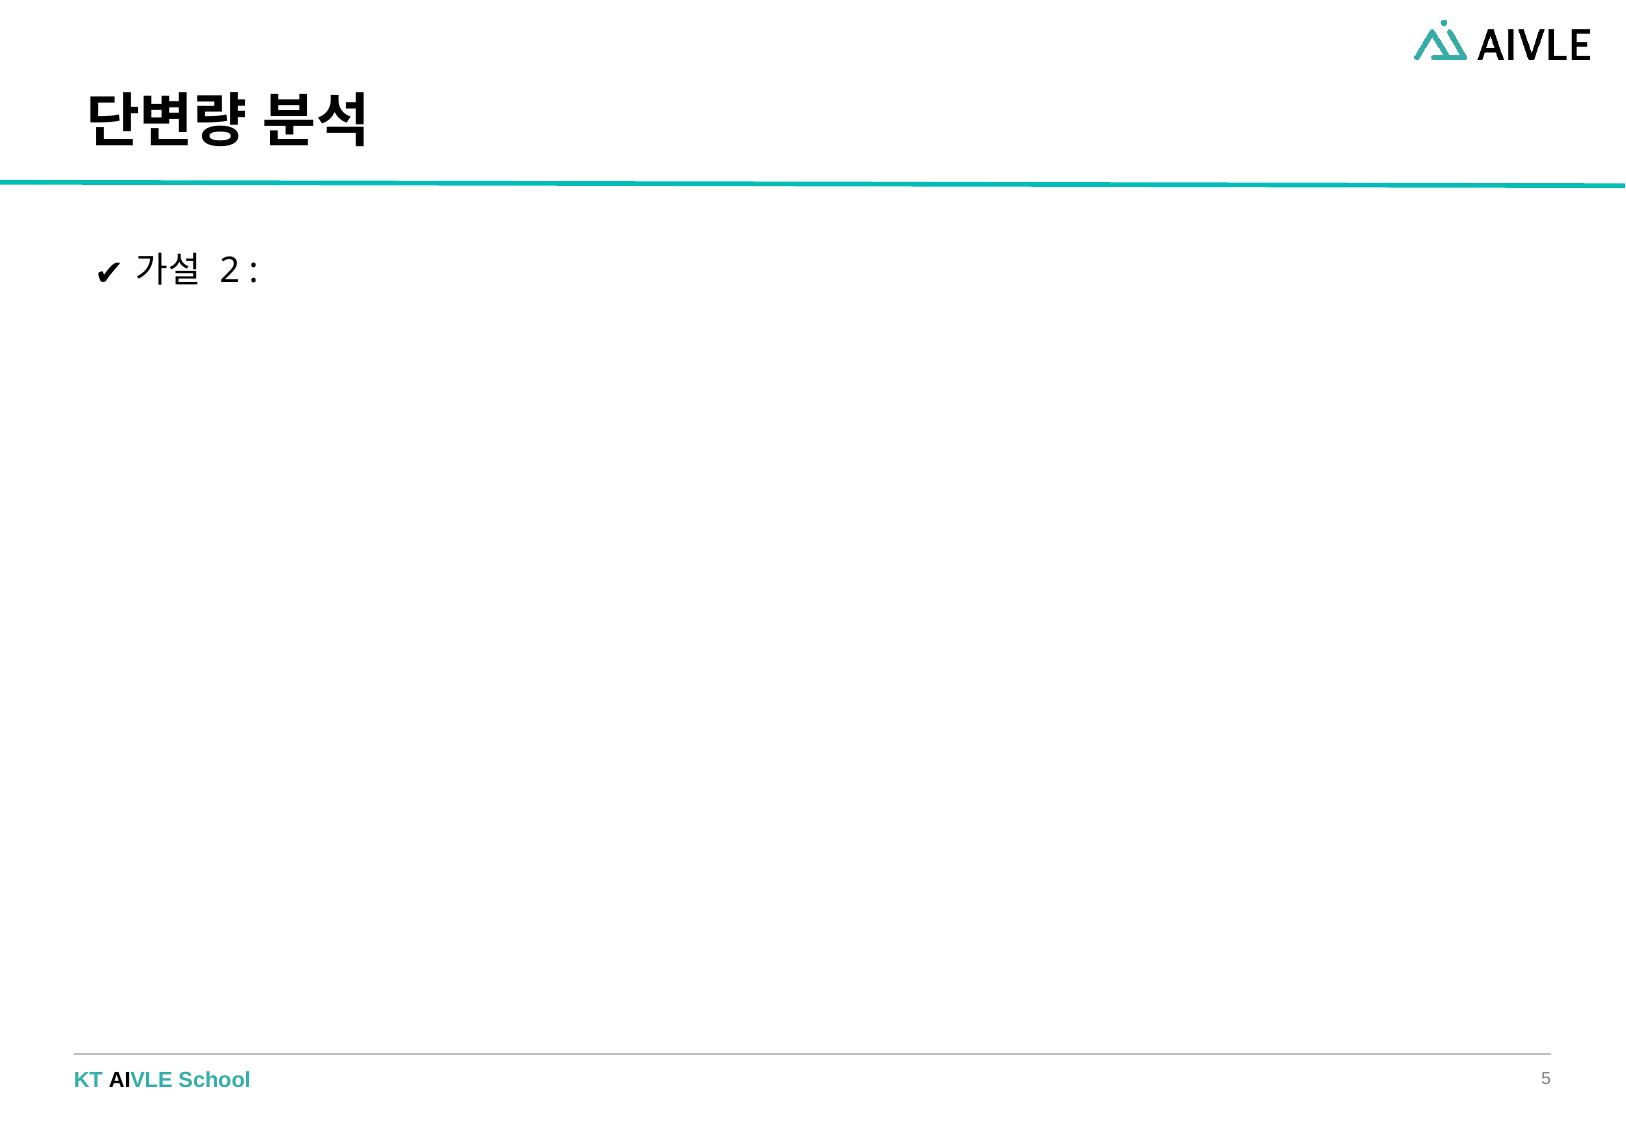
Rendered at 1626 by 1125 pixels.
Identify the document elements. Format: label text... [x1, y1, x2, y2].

picture [1414, 20, 1590, 60]
text_box 가설 2 : [79, 244, 274, 298]
title 단변량 분석 [70, 83, 594, 181]
